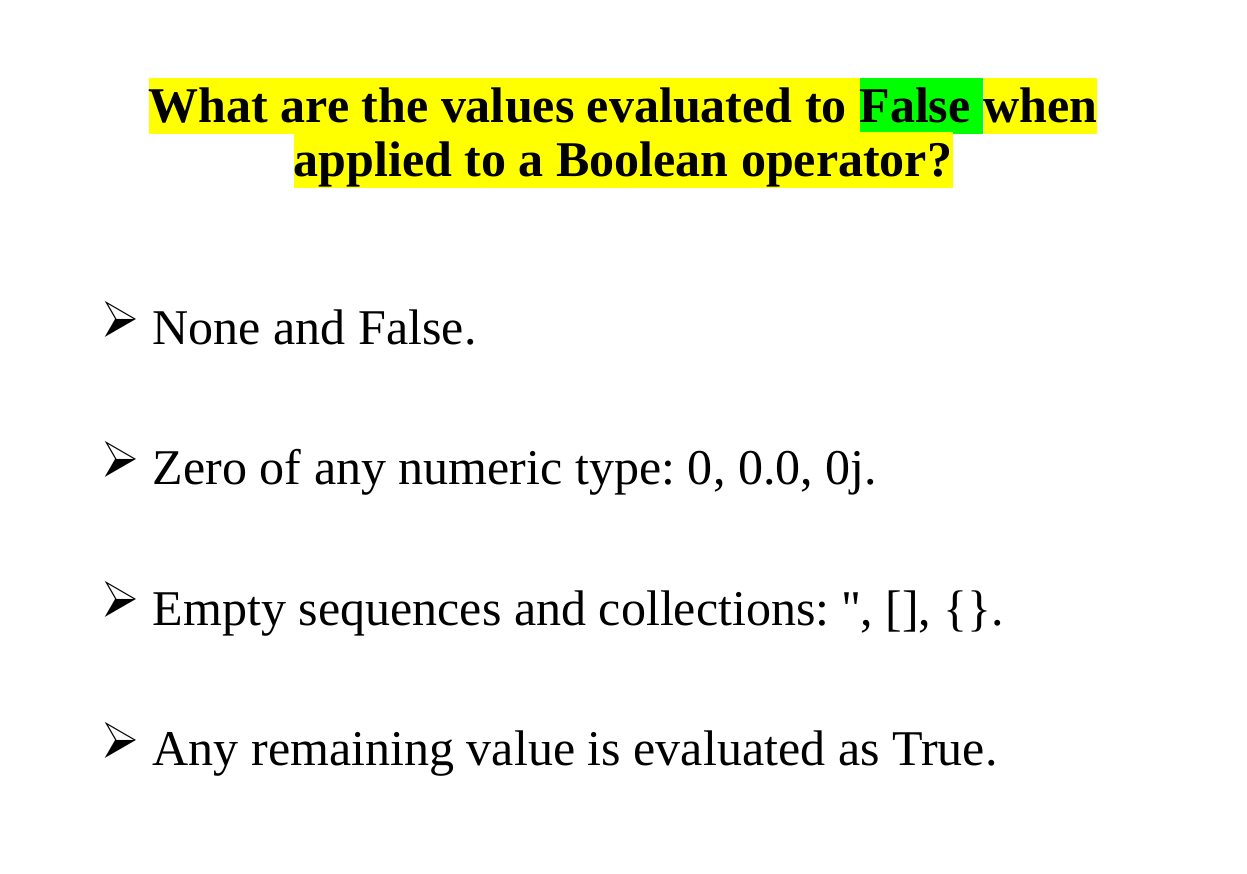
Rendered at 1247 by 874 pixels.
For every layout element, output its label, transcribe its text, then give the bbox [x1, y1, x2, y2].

list None and False. Zero of any numeric type: 0, 0.0, 0j. Empty sequences and collections: '', [], {}. Any remaining value is evaluated as True. [85, 232, 1161, 788]
title What are the values evaluated to False when applied to a Boolean operator? [85, 52, 1161, 216]
